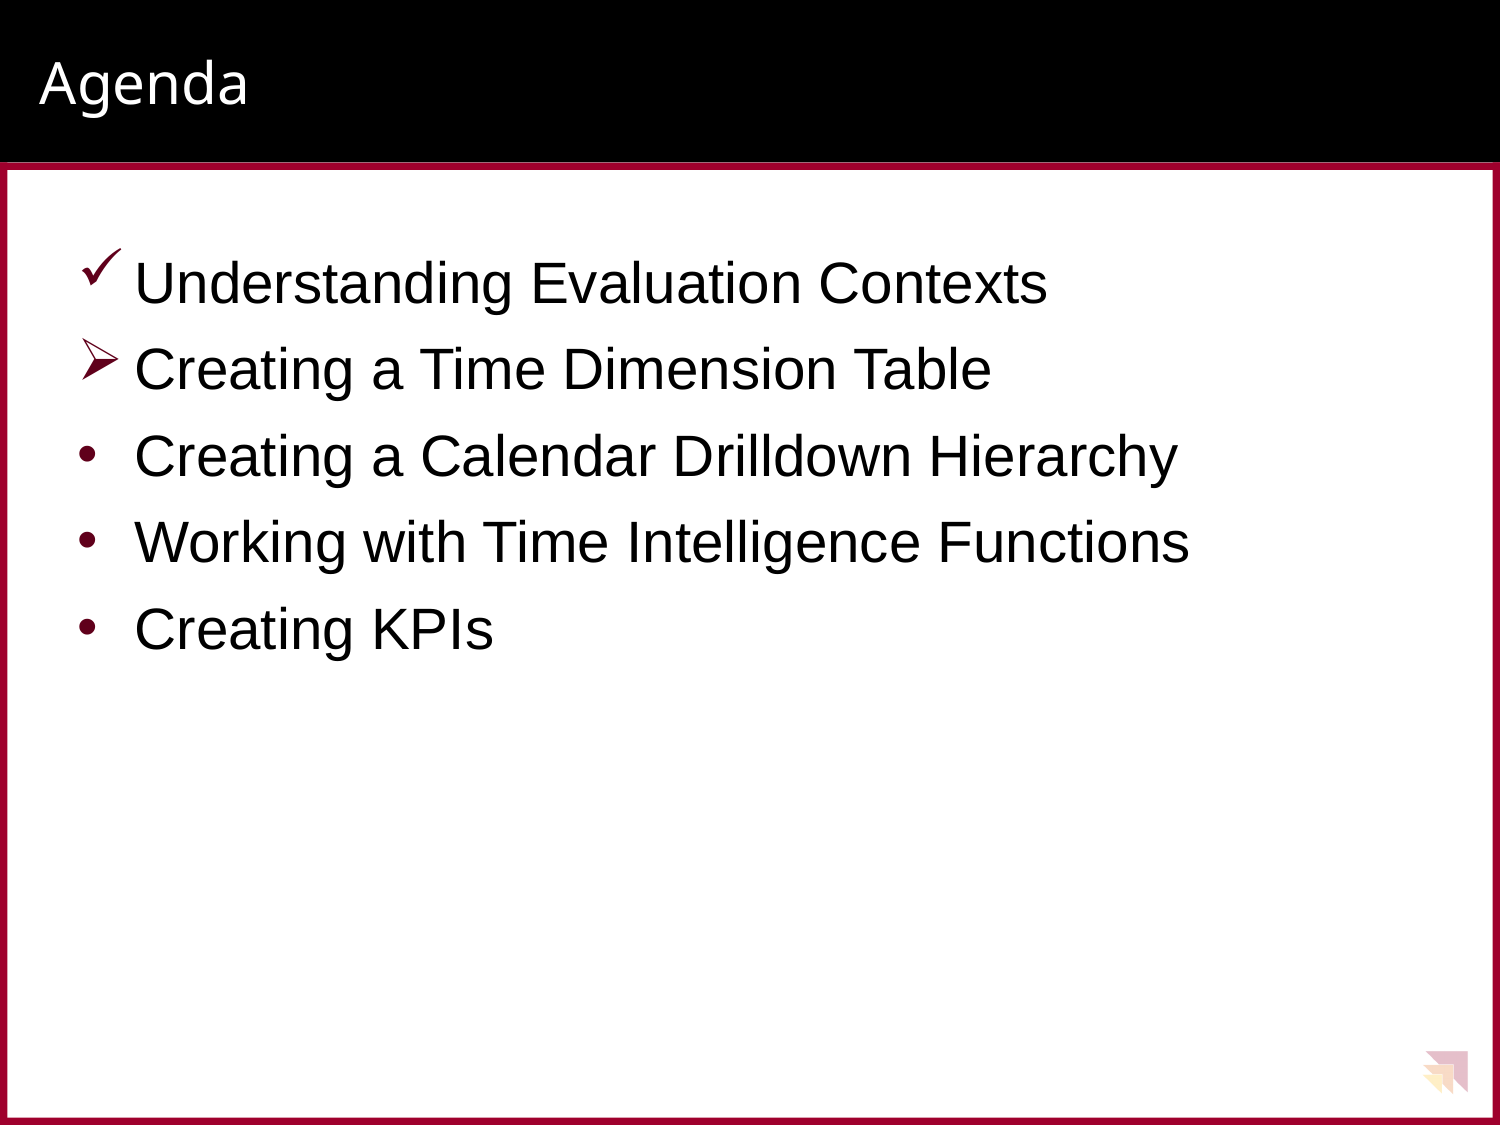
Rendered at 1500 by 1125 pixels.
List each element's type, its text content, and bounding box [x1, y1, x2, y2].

title Agenda [24, 12, 1438, 150]
list Understanding Evaluation Contexts Creating a Time Dimension Table Creating a Calendar Drilldown Hierarchy Working with Time Intelligence Functions Creating KPIs [62, 237, 1438, 1088]
